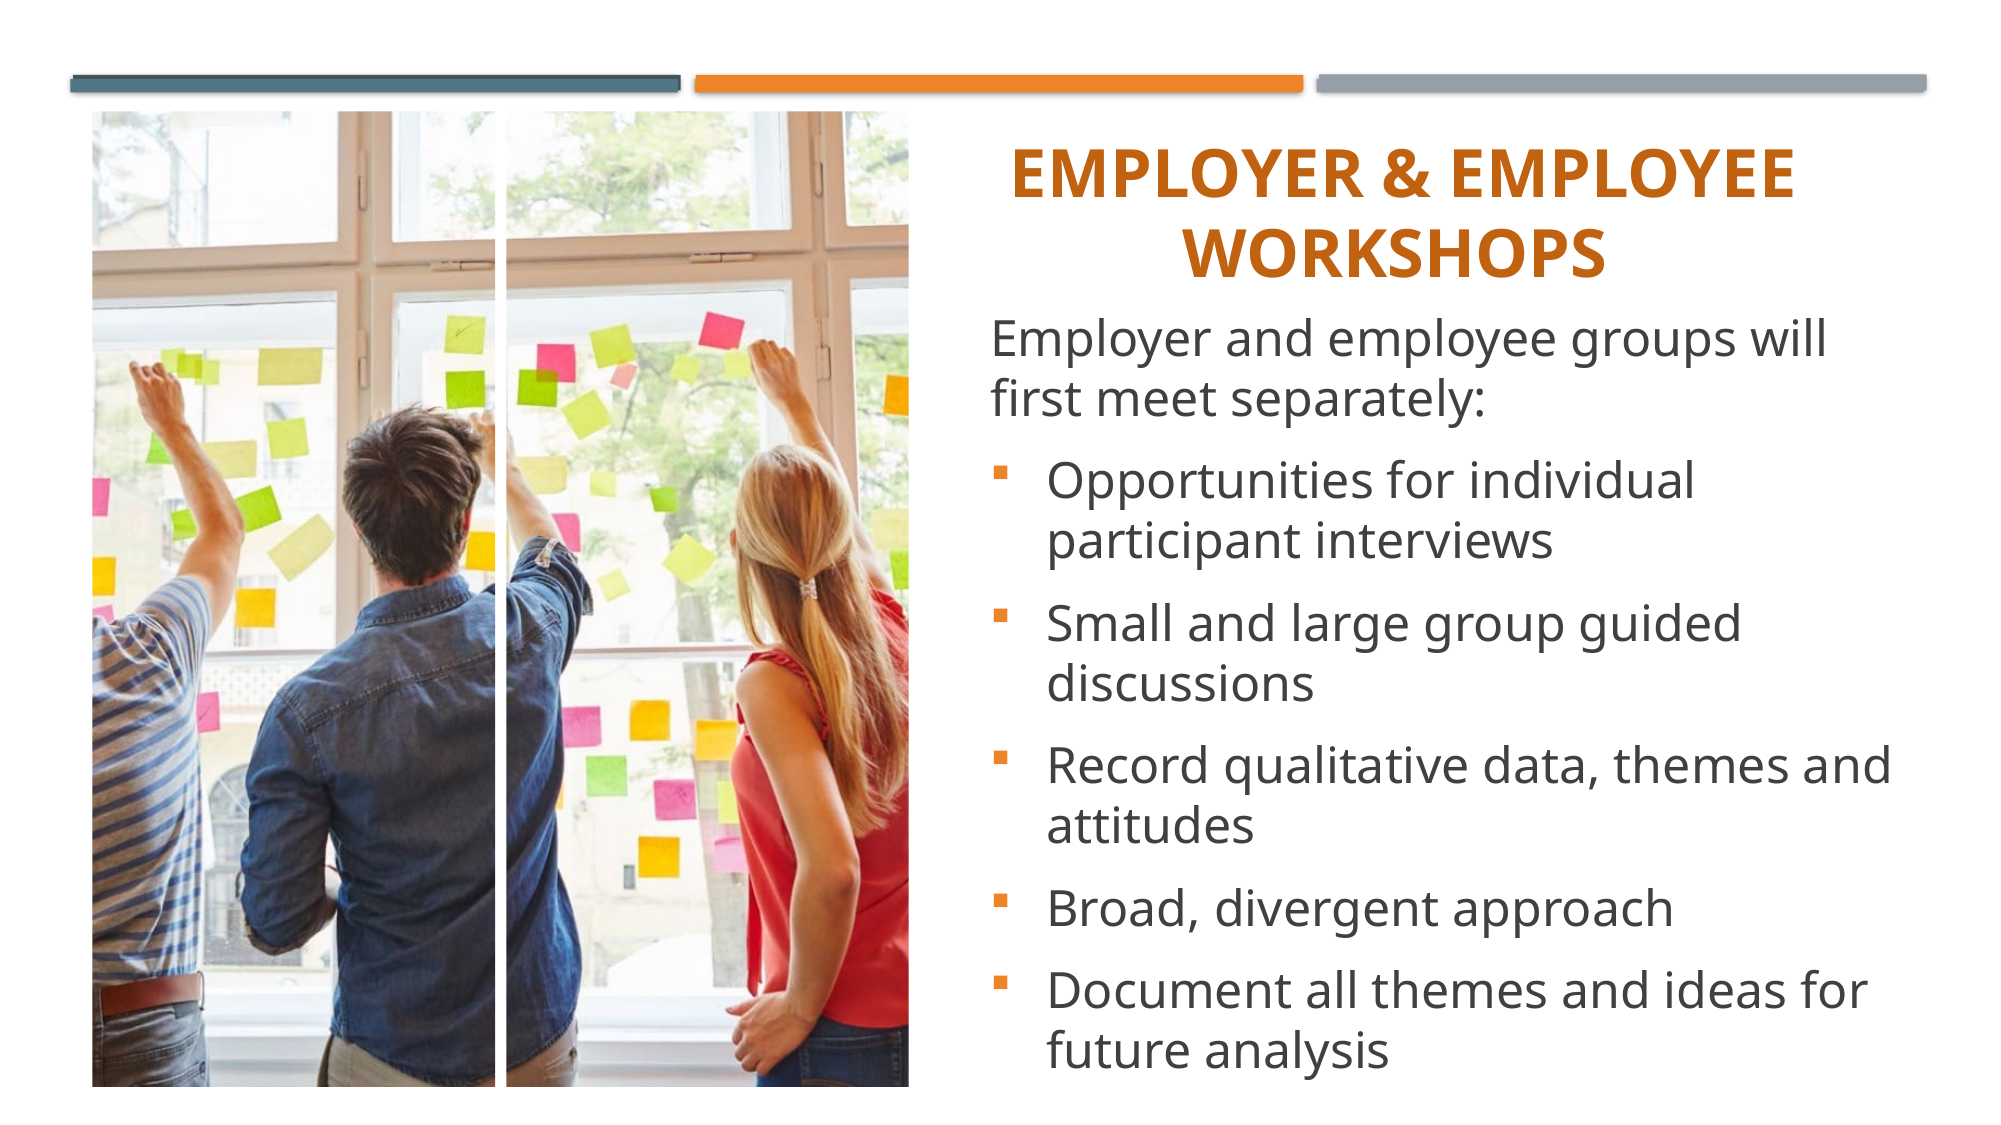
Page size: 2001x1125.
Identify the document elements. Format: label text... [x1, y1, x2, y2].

text_box Employer and employee groups will first meet separately: Opportunities for individual participant interviews Small and large group guided discussions Record qualitative data, themes and attitudes Broad, divergent approach Document all themes and ideas for future analysis [975, 298, 1921, 973]
picture [91, 110, 910, 1088]
text_box Employer & employee workshops [930, 177, 1877, 299]
